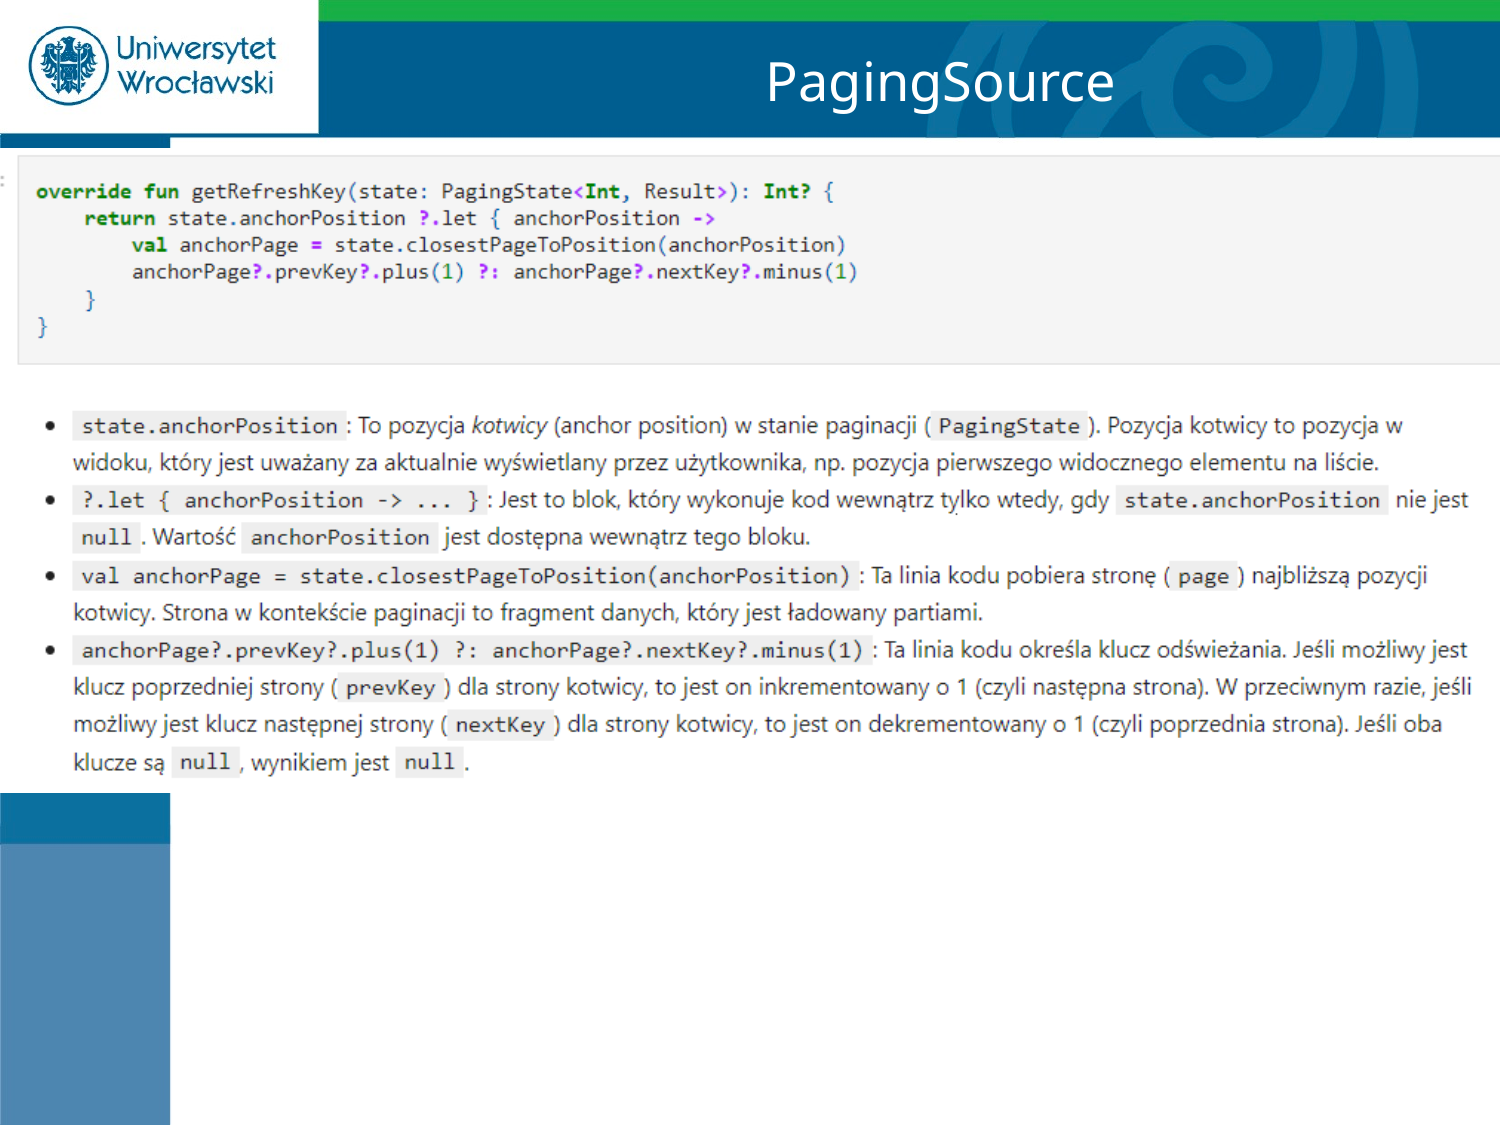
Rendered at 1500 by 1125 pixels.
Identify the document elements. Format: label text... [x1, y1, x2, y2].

picture [0, 0, 1500, 134]
picture [0, 135, 1500, 1125]
text_box PagingSource [458, 40, 1424, 120]
